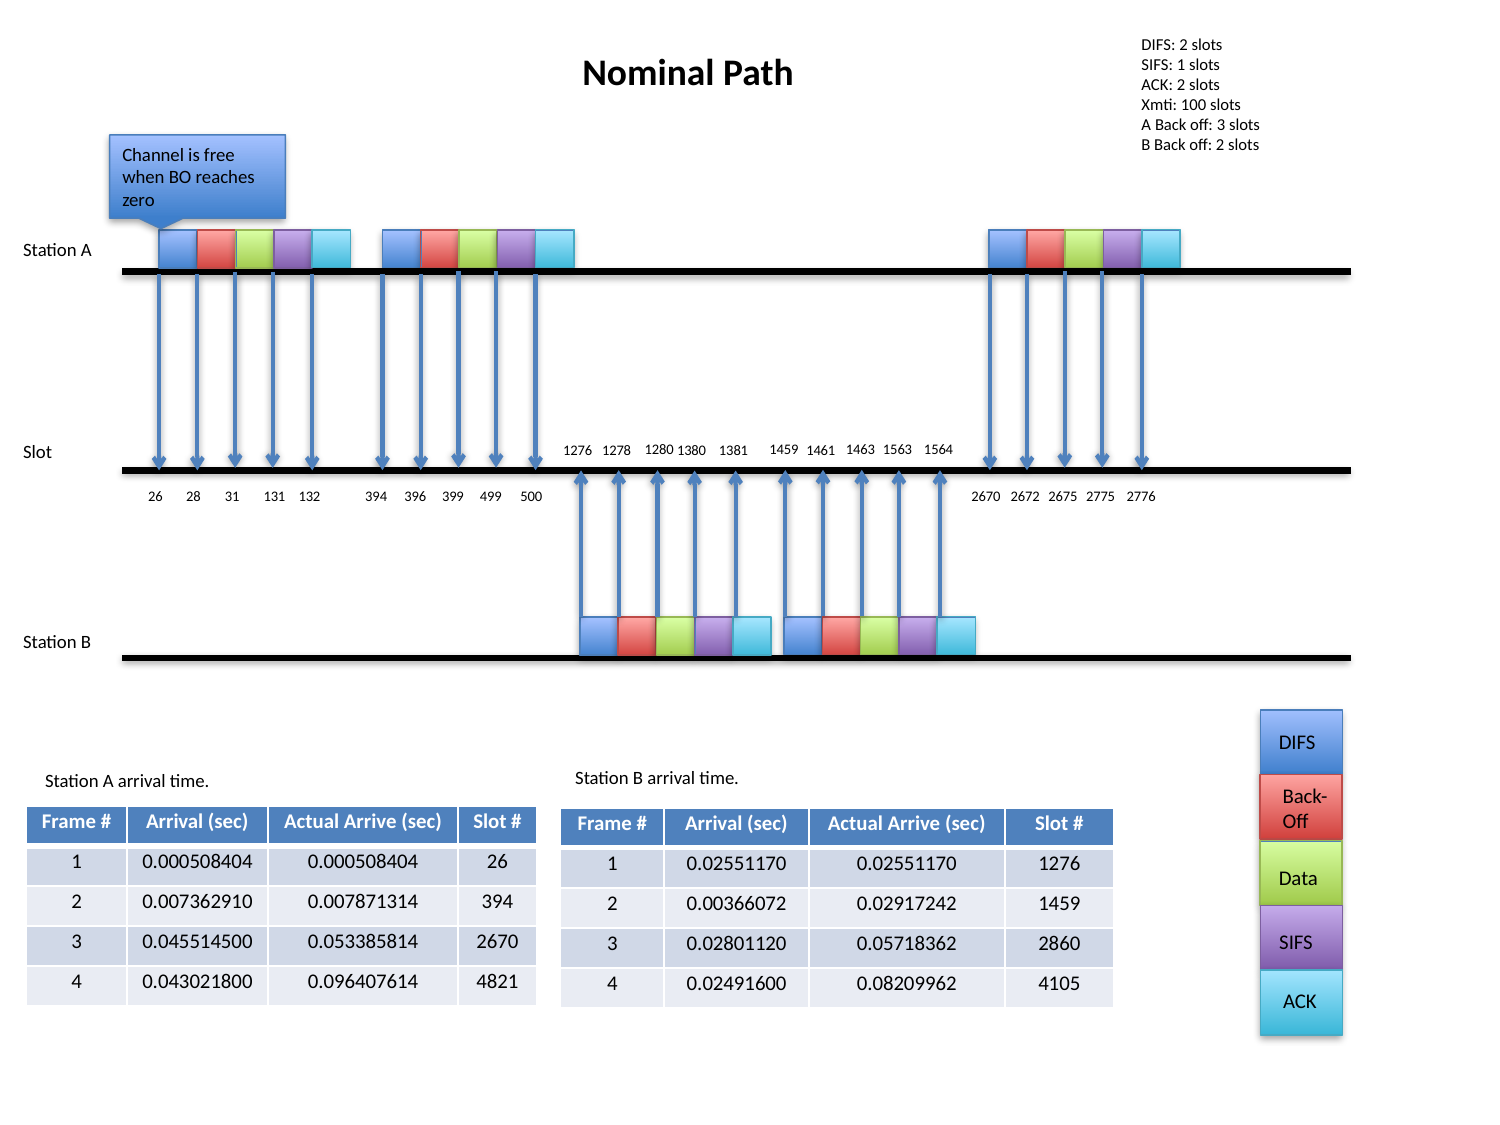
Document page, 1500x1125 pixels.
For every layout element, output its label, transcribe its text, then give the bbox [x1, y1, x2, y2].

text_box 28 [171, 479, 210, 512]
text_box [1259, 774, 1343, 840]
text_box [936, 616, 976, 655]
text_box 2776 [1111, 479, 1172, 512]
text_box 394 [350, 479, 389, 512]
table_cell 1459 [1006, 889, 1113, 927]
table_cell 394 [459, 887, 536, 925]
text_box [1260, 905, 1343, 969]
table_cell 2860 [1006, 929, 1113, 967]
table_header Frame # [561, 809, 663, 845]
text_box 2672 [995, 479, 1033, 512]
text_box 1381 [704, 432, 767, 466]
table_cell 2 [561, 889, 663, 927]
table_cell 0.08209962 [810, 969, 1004, 1007]
table_cell 2670 [459, 927, 536, 965]
text_box [1260, 969, 1343, 1036]
text_box Slot [8, 432, 108, 470]
table_header Frame # [27, 807, 126, 843]
text_box [273, 229, 310, 269]
table_cell 0.043021800 [128, 967, 267, 1005]
text_box [1259, 840, 1343, 905]
text_box Data [1264, 856, 1347, 897]
text_box 1563 [868, 432, 909, 465]
text_box [535, 229, 575, 268]
table_cell 0.02801120 [665, 929, 808, 967]
text_box 2670 [956, 479, 995, 512]
text_box 26 [133, 479, 171, 512]
text_box [579, 616, 612, 656]
text_box 1463 [831, 432, 868, 465]
table_cell 3 [27, 927, 126, 965]
text_box 1461 [791, 432, 853, 466]
text_box Back-Off [1267, 775, 1351, 840]
text_box 1276 [548, 432, 587, 466]
table_cell 0.096407614 [269, 967, 457, 1005]
table_header Arrival (sec) [128, 807, 267, 843]
text_box [382, 229, 419, 268]
table_cell 0.02551170 [665, 850, 808, 887]
text_box [235, 229, 272, 269]
text_box 132 [283, 479, 339, 512]
text_box Station A arrival time. [30, 761, 258, 799]
text_box [694, 616, 728, 656]
text_box [656, 616, 689, 656]
text_box [988, 229, 1025, 268]
text_box [732, 616, 772, 656]
table_cell 4 [561, 969, 663, 1007]
text_box [1141, 229, 1181, 268]
table_cell 1276 [1006, 850, 1113, 887]
text_box [1064, 229, 1102, 268]
table_cell 0.007871314 [269, 887, 457, 925]
text_box 396 [389, 479, 427, 512]
table_header Actual Arrive (sec) [810, 809, 1004, 845]
text_box DIFS: 2 slots SIFS: 1 slots ACK: 2 slots Xmti: 100 slots A Back off: 3 slots B Back off: 2 slots [1126, 26, 1323, 182]
table_cell 0.000508404 [269, 849, 457, 885]
text_box [860, 616, 893, 655]
table_header Actual Arrive (sec) [269, 807, 457, 843]
text_box [1026, 229, 1063, 268]
text_box [1103, 229, 1140, 268]
text_box DIFS [1264, 721, 1347, 761]
text_box [898, 616, 933, 655]
table_cell 0.045514500 [128, 927, 267, 965]
text_box 1280 [629, 432, 662, 465]
table_cell 2 [27, 887, 126, 925]
table_cell 0.053385814 [269, 927, 457, 965]
text_box 131 [248, 479, 283, 512]
text_box 399 [427, 479, 465, 512]
text_box 2775 [1071, 479, 1111, 512]
text_box [1260, 709, 1343, 773]
table_cell 0.02491600 [665, 969, 808, 1007]
text_box [197, 229, 234, 269]
table_cell 0.05718362 [810, 929, 1004, 967]
text_box Station A [8, 230, 108, 268]
table_cell 1 [561, 850, 663, 887]
table_cell 4 [27, 967, 126, 1005]
text_box Station B arrival time. [560, 758, 788, 796]
text_box SIFS [1264, 921, 1347, 962]
table_header Slot # [459, 807, 536, 843]
table_cell 3 [561, 929, 663, 967]
table_cell 0.000508404 [128, 849, 267, 885]
text_box ACK [1268, 980, 1351, 1021]
table_cell 1 [27, 849, 126, 885]
table_cell 4105 [1006, 969, 1113, 1007]
table_cell 0.00366072 [665, 889, 808, 927]
text_box 31 [210, 479, 248, 512]
text_box 1380 [662, 432, 704, 466]
text_box 500 [505, 479, 566, 512]
table_cell 0.007362910 [128, 887, 267, 925]
text_box [458, 229, 495, 268]
text_box 499 [465, 479, 505, 512]
text_box [158, 229, 196, 269]
text_box [783, 616, 816, 655]
table_cell 26 [459, 849, 536, 885]
text_box 1459 [754, 432, 791, 465]
table_cell 4821 [459, 967, 536, 1005]
table_cell 0.02551170 [810, 850, 1004, 887]
text_box 1278 [587, 432, 651, 466]
text_box Nominal Path [143, 40, 1126, 101]
table_cell 0.02917242 [810, 889, 1004, 927]
table_header Arrival (sec) [665, 809, 808, 845]
text_box 2675 [1033, 479, 1071, 512]
text_box Station B [8, 622, 108, 660]
text_box [822, 616, 855, 655]
text_box 1564 [909, 432, 971, 465]
text_box [617, 616, 650, 656]
text_box [497, 229, 534, 268]
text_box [107, 134, 289, 219]
table_header Slot # [1006, 809, 1113, 845]
text_box [420, 229, 457, 268]
text_box [311, 229, 351, 268]
